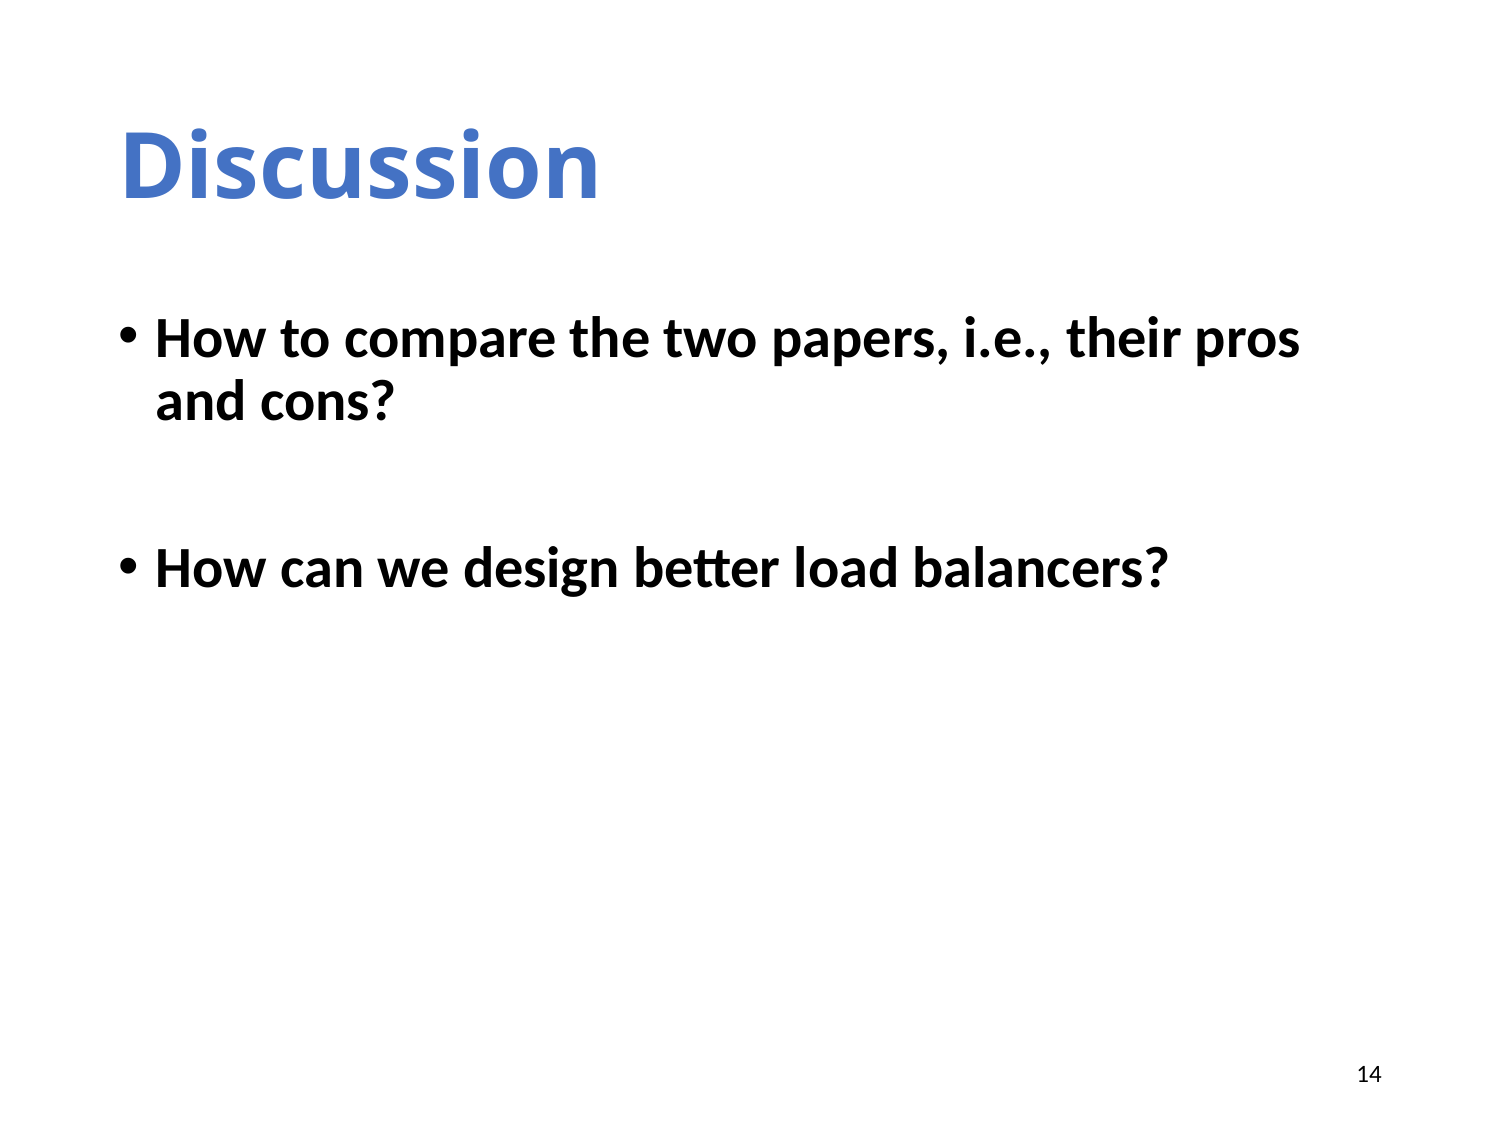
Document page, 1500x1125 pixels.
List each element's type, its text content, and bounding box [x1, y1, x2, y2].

title Discussion [103, 59, 1397, 278]
slide_number 14 [1059, 1042, 1397, 1103]
list How to compare the two papers, i.e., their pros and cons? How can we design better load balancers? [103, 299, 1397, 1014]
